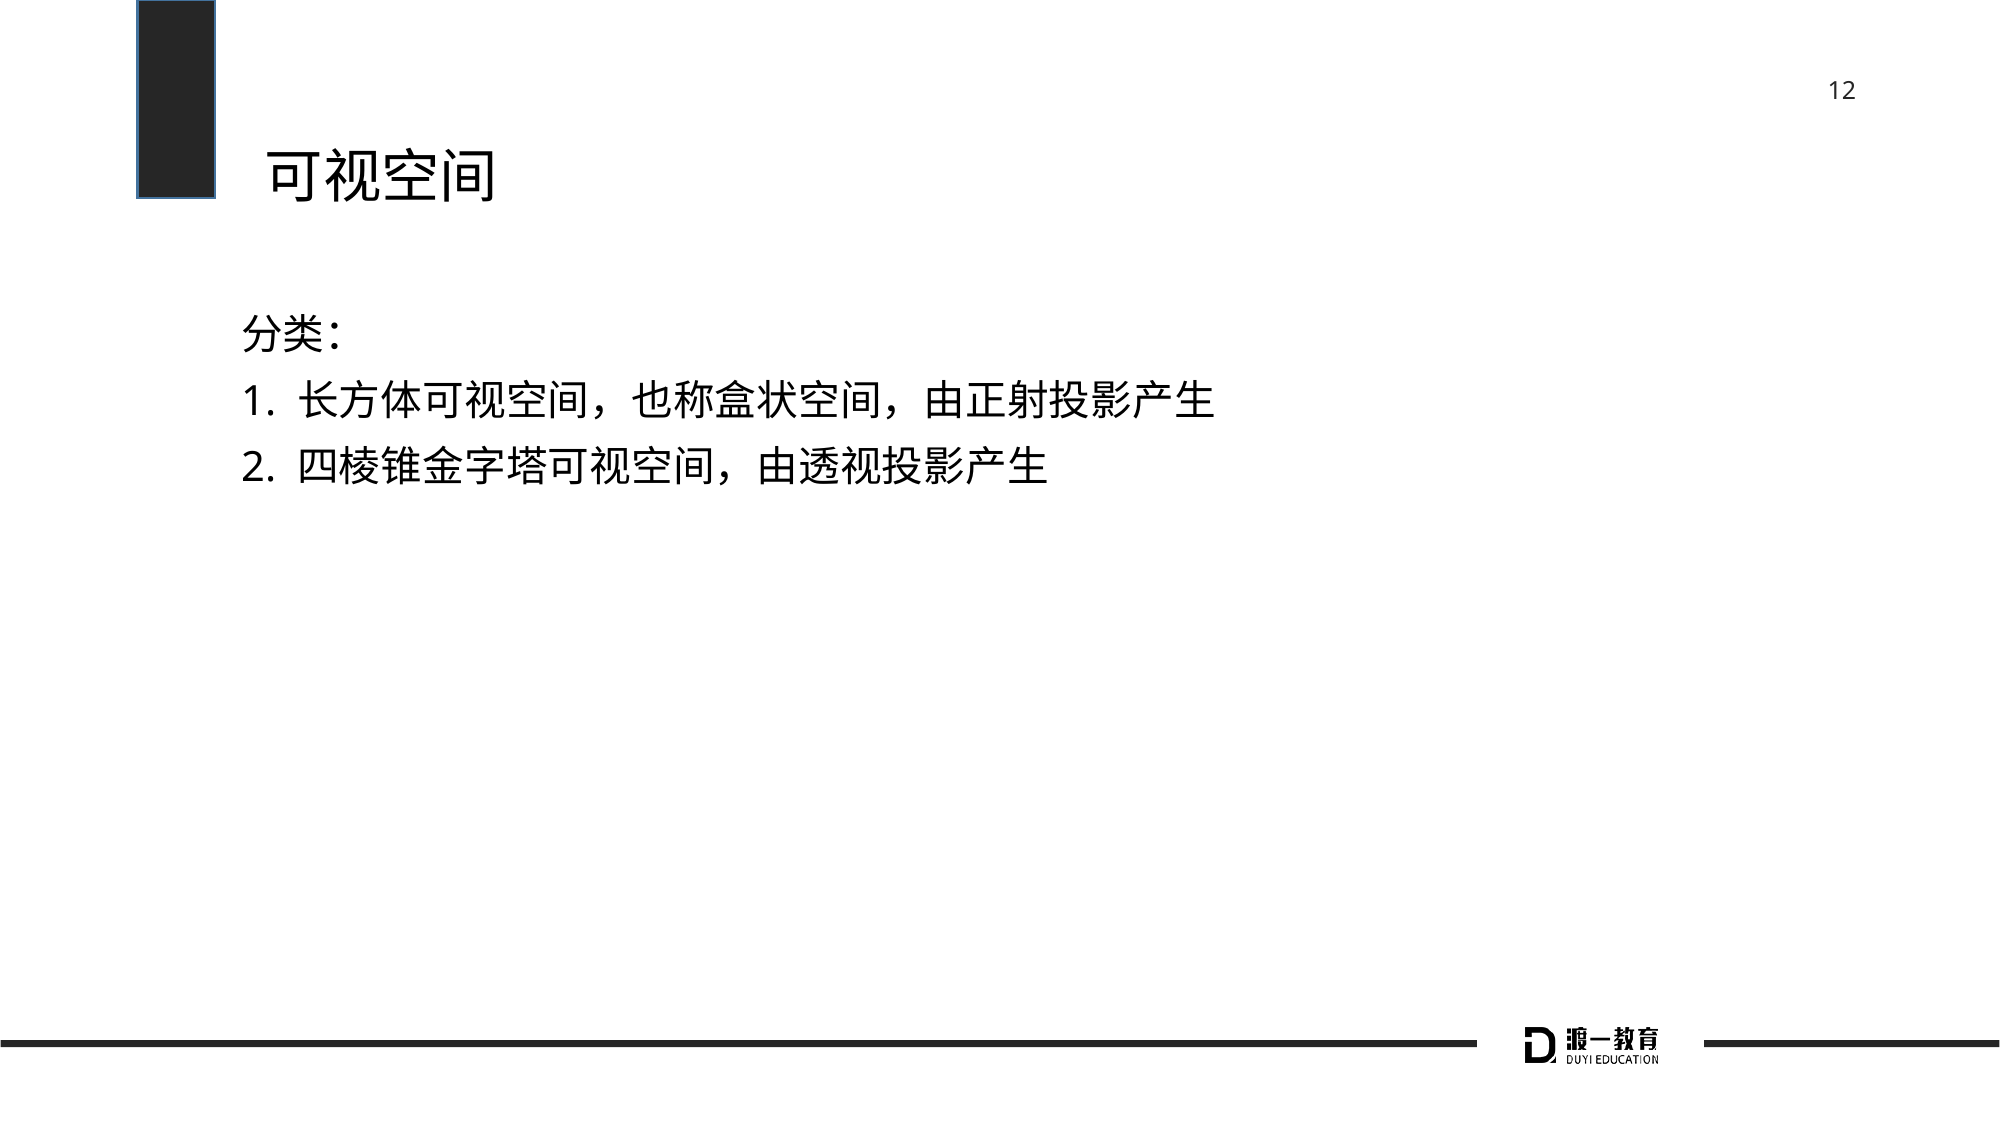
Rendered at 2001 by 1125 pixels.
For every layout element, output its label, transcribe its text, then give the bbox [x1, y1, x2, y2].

picture [1502, 1008, 1679, 1081]
title 可视空间 [249, 93, 1750, 218]
subtitle 分类： 1. 长方体可视空间，也称盒状空间，由正射投影产生 2. 四棱锥金字塔可视空间，由透视投影产生 [211, 298, 1712, 863]
